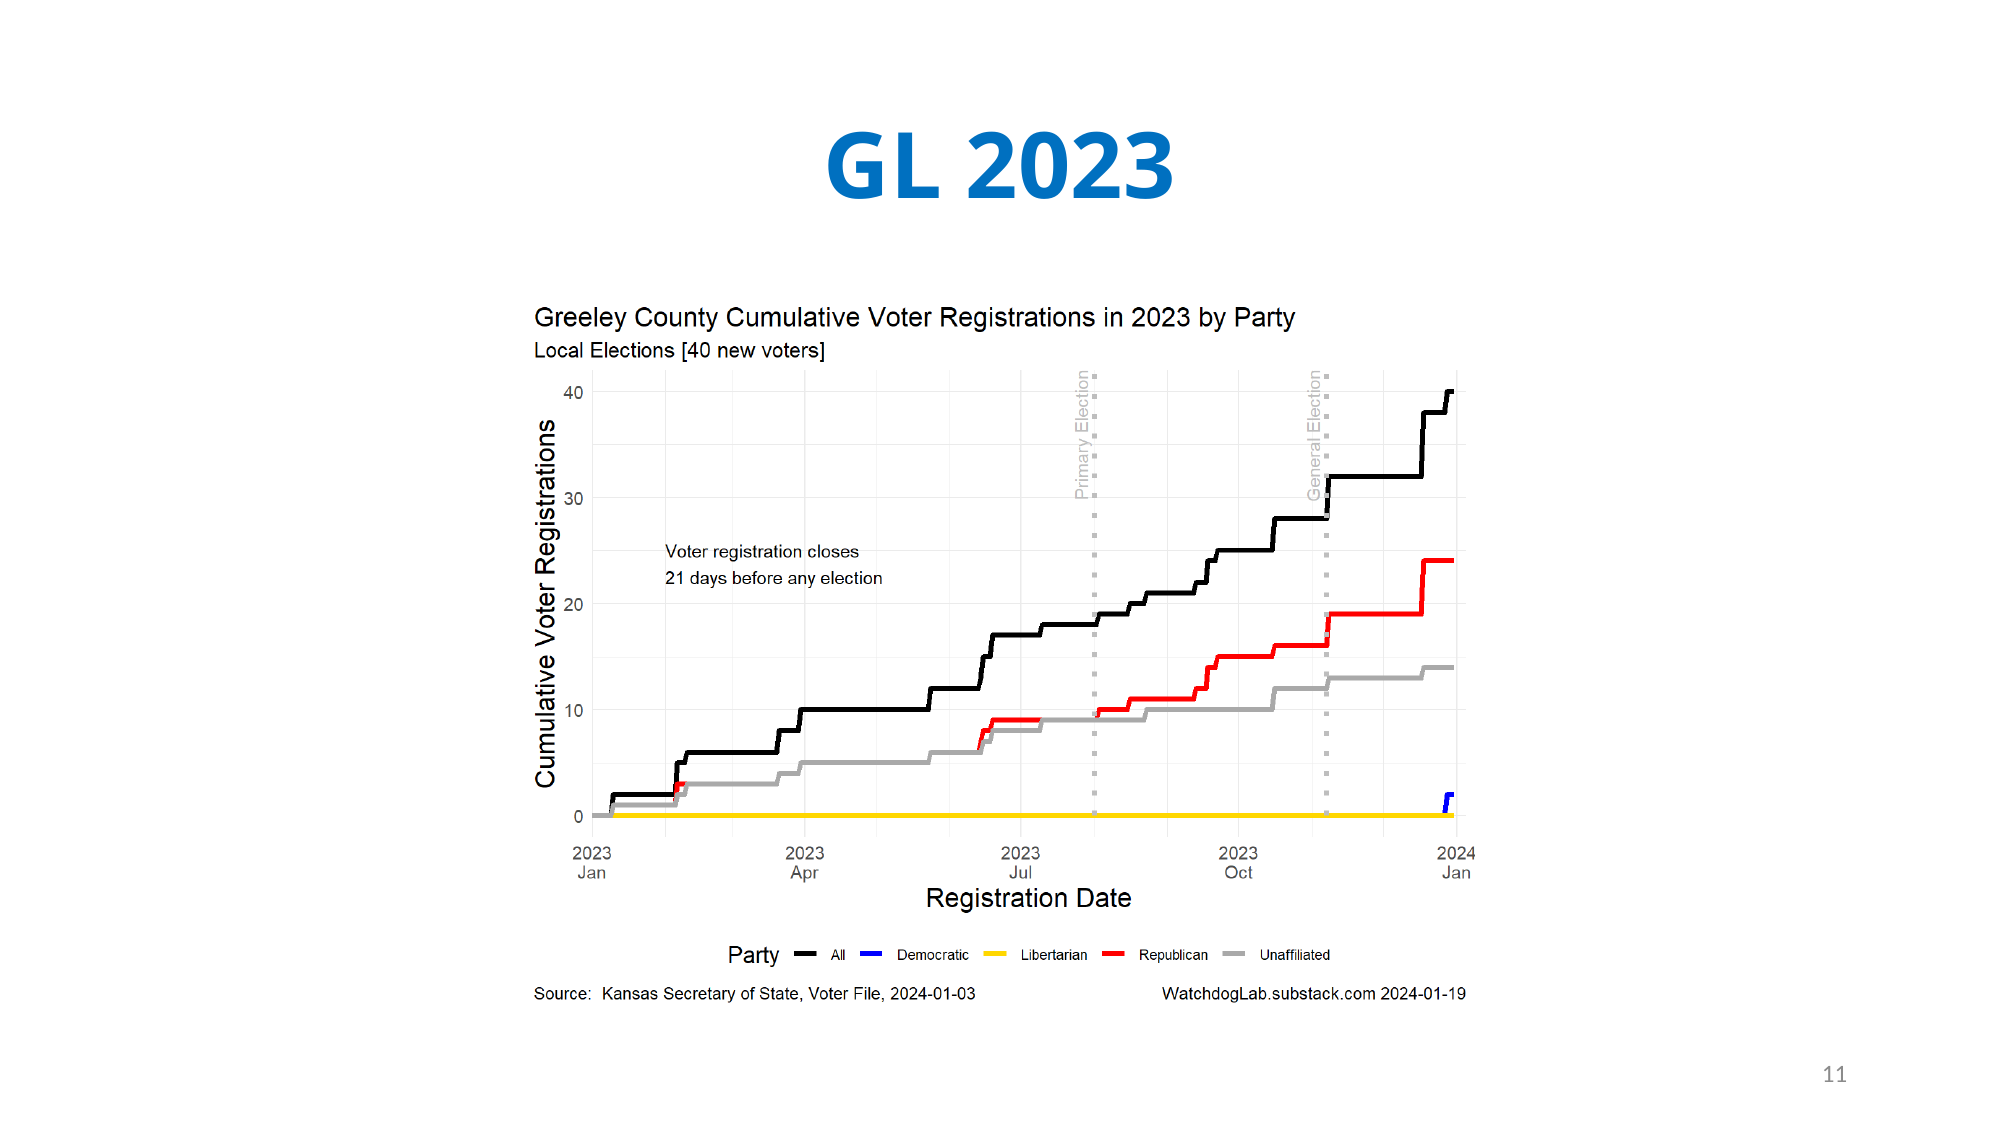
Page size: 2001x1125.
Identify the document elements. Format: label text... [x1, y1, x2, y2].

slide_number ‹#› [1412, 1042, 1863, 1103]
title GL 2023 [137, 59, 1863, 278]
picture [524, 297, 1475, 1011]
